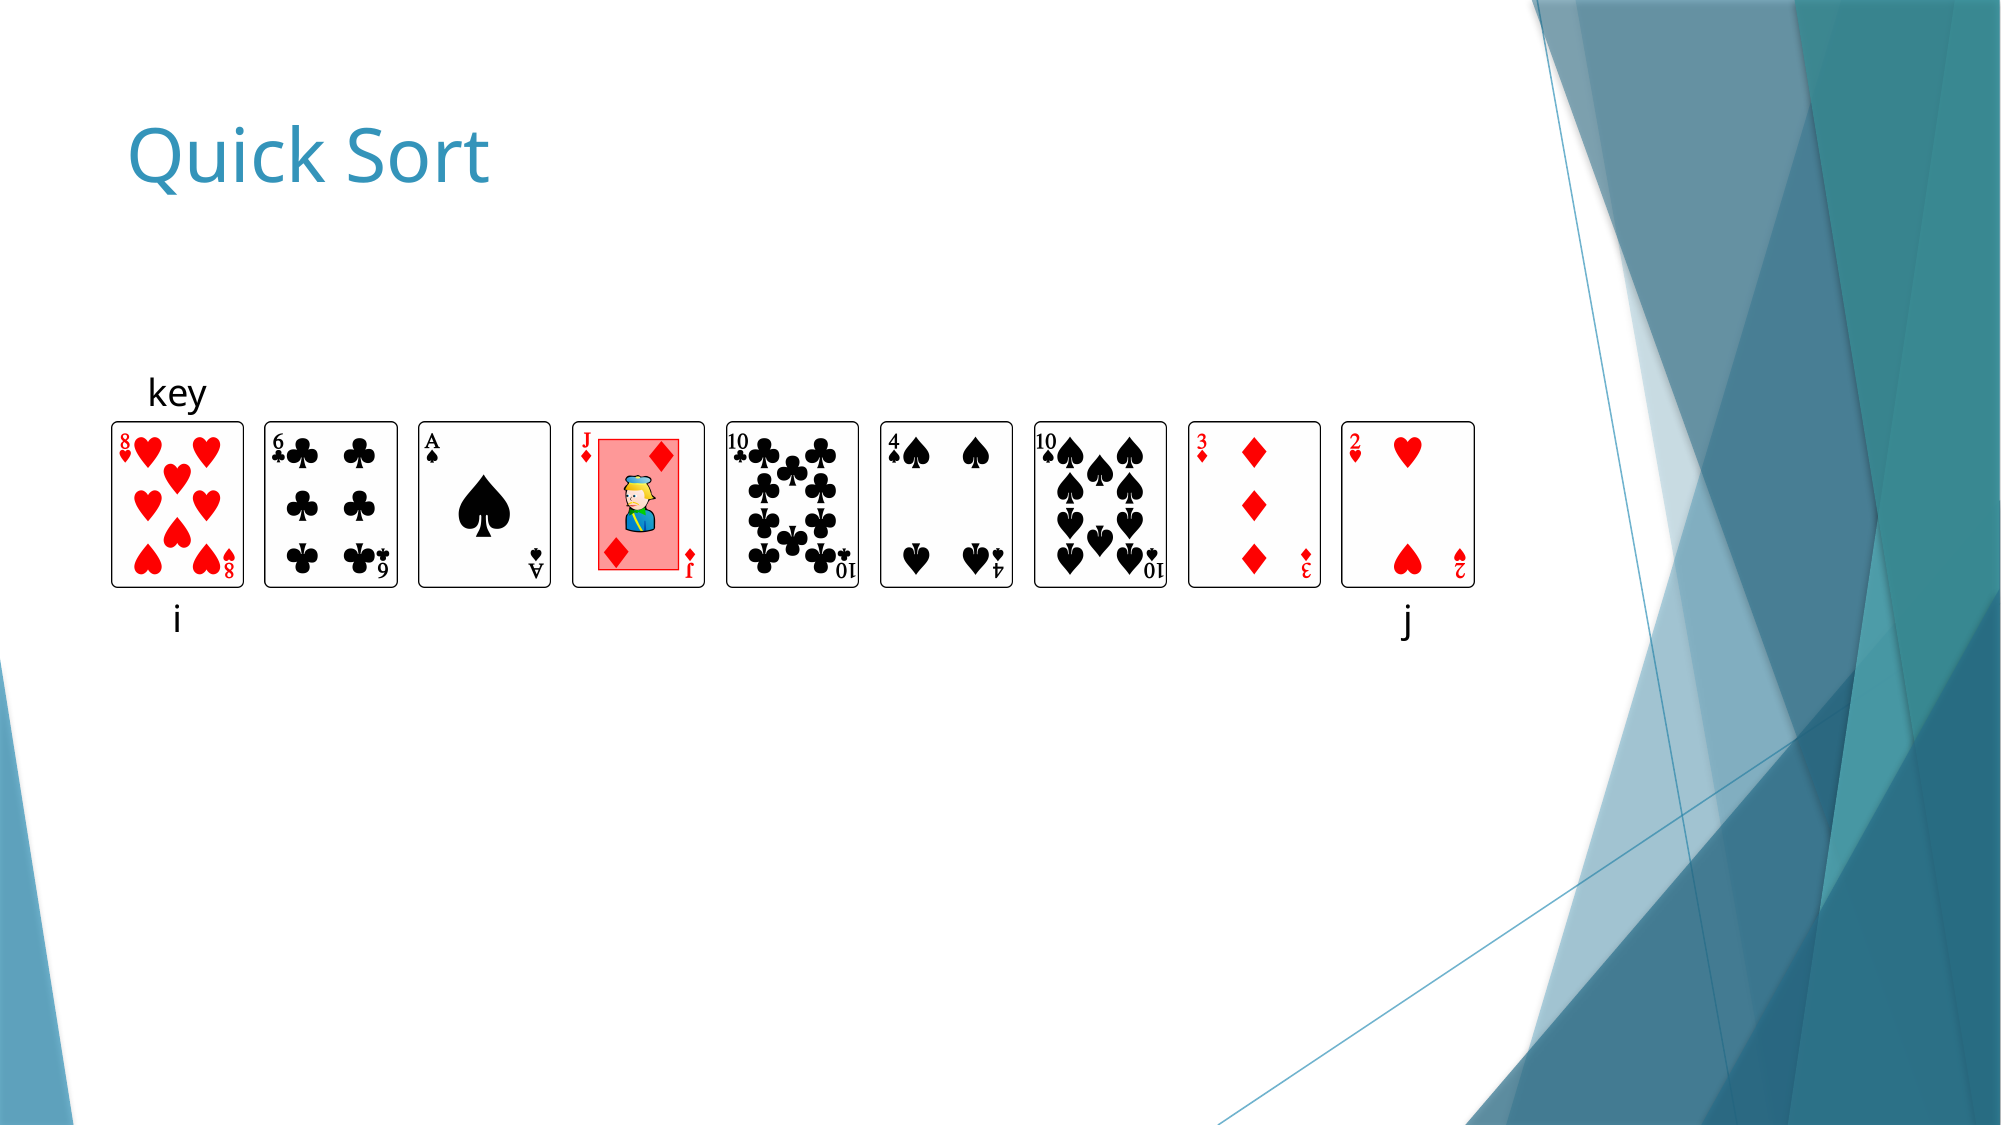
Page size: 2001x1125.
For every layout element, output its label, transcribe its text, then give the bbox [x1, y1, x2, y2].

picture [418, 421, 552, 588]
text_box key [132, 361, 222, 420]
picture [110, 421, 244, 588]
text_box i [157, 597, 197, 647]
picture [264, 421, 398, 588]
picture [1341, 421, 1475, 588]
picture [1033, 421, 1167, 588]
picture [1187, 421, 1321, 588]
picture [726, 421, 860, 588]
picture [572, 421, 706, 588]
picture [879, 421, 1014, 588]
title Quick Sort [111, 99, 1522, 317]
text_box j [1388, 597, 1428, 647]
